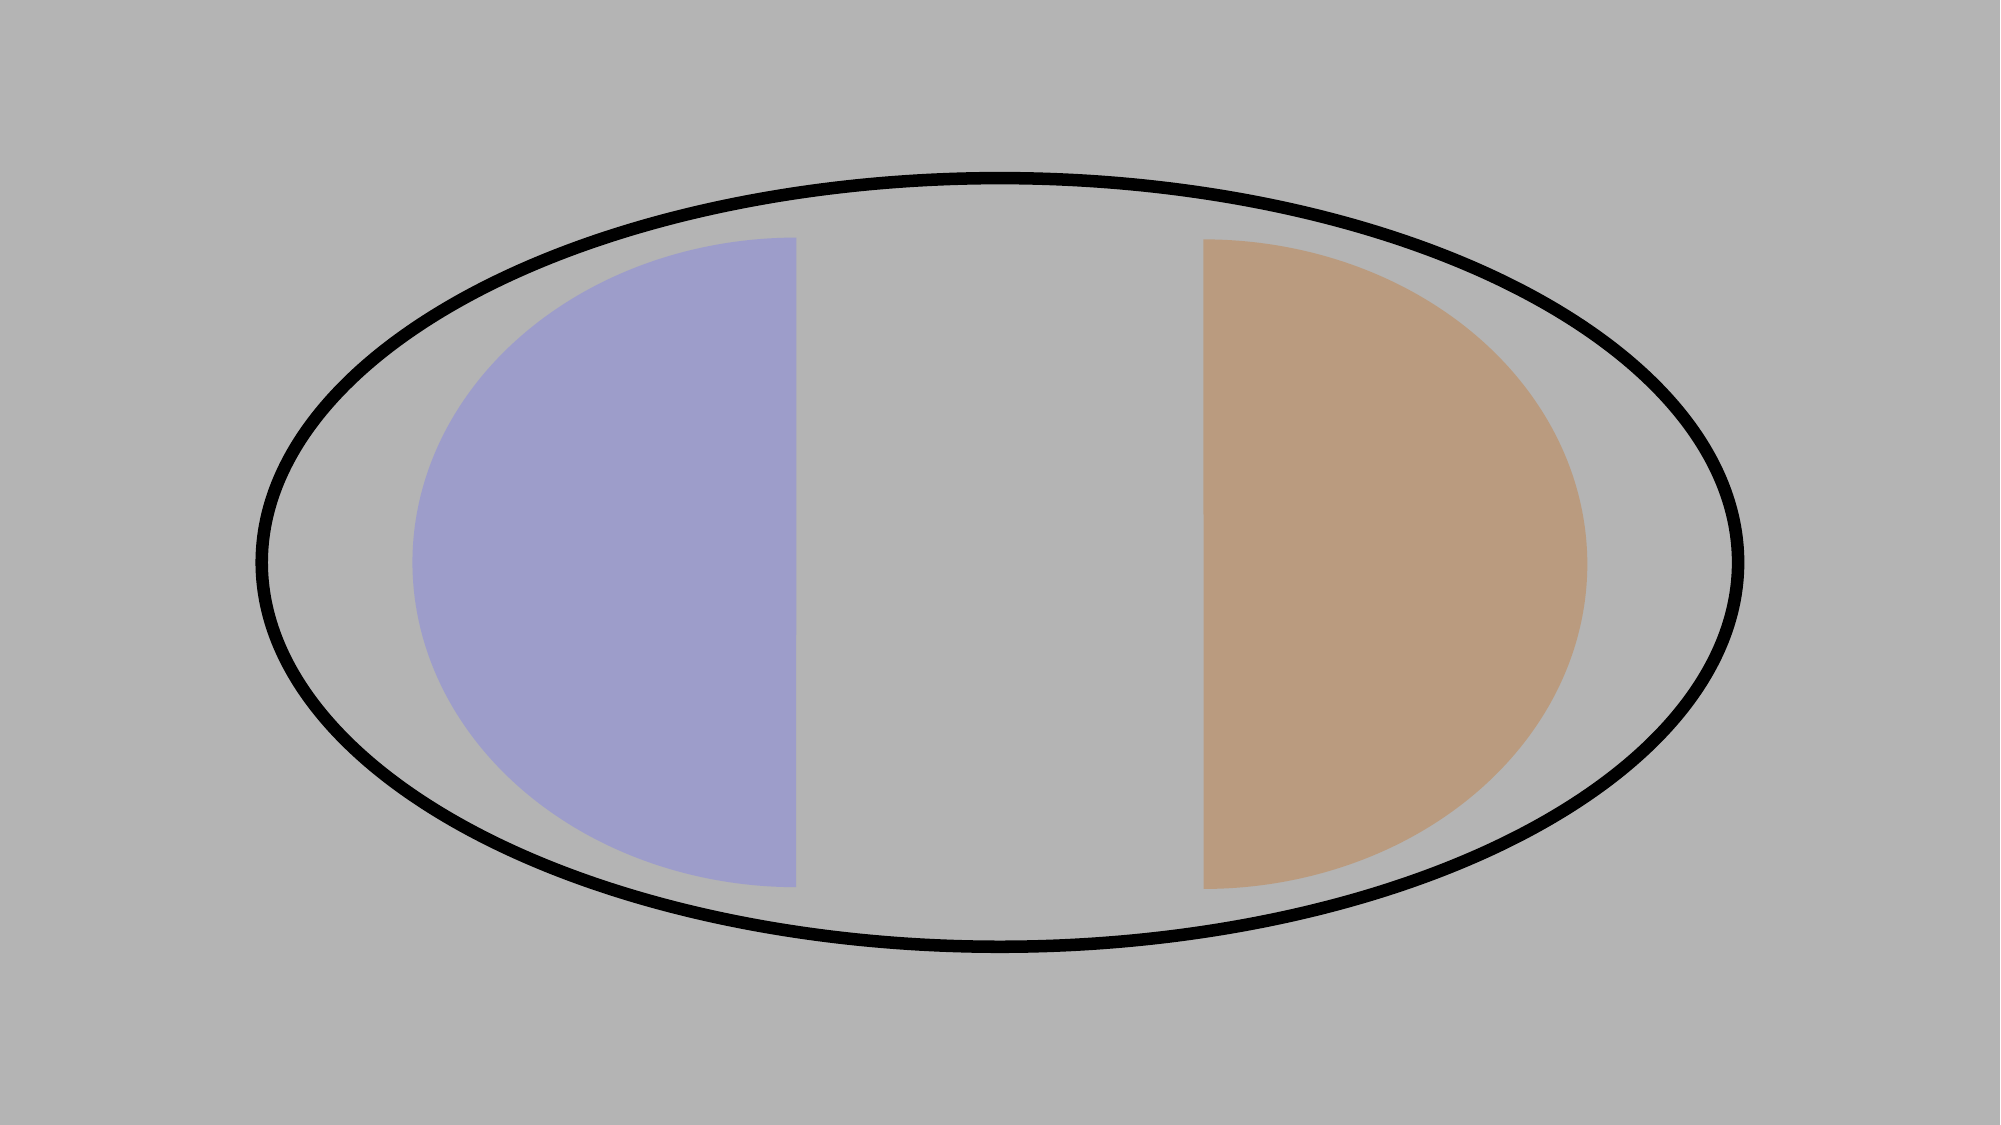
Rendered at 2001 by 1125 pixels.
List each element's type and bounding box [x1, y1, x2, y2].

text_box [260, 177, 1740, 948]
